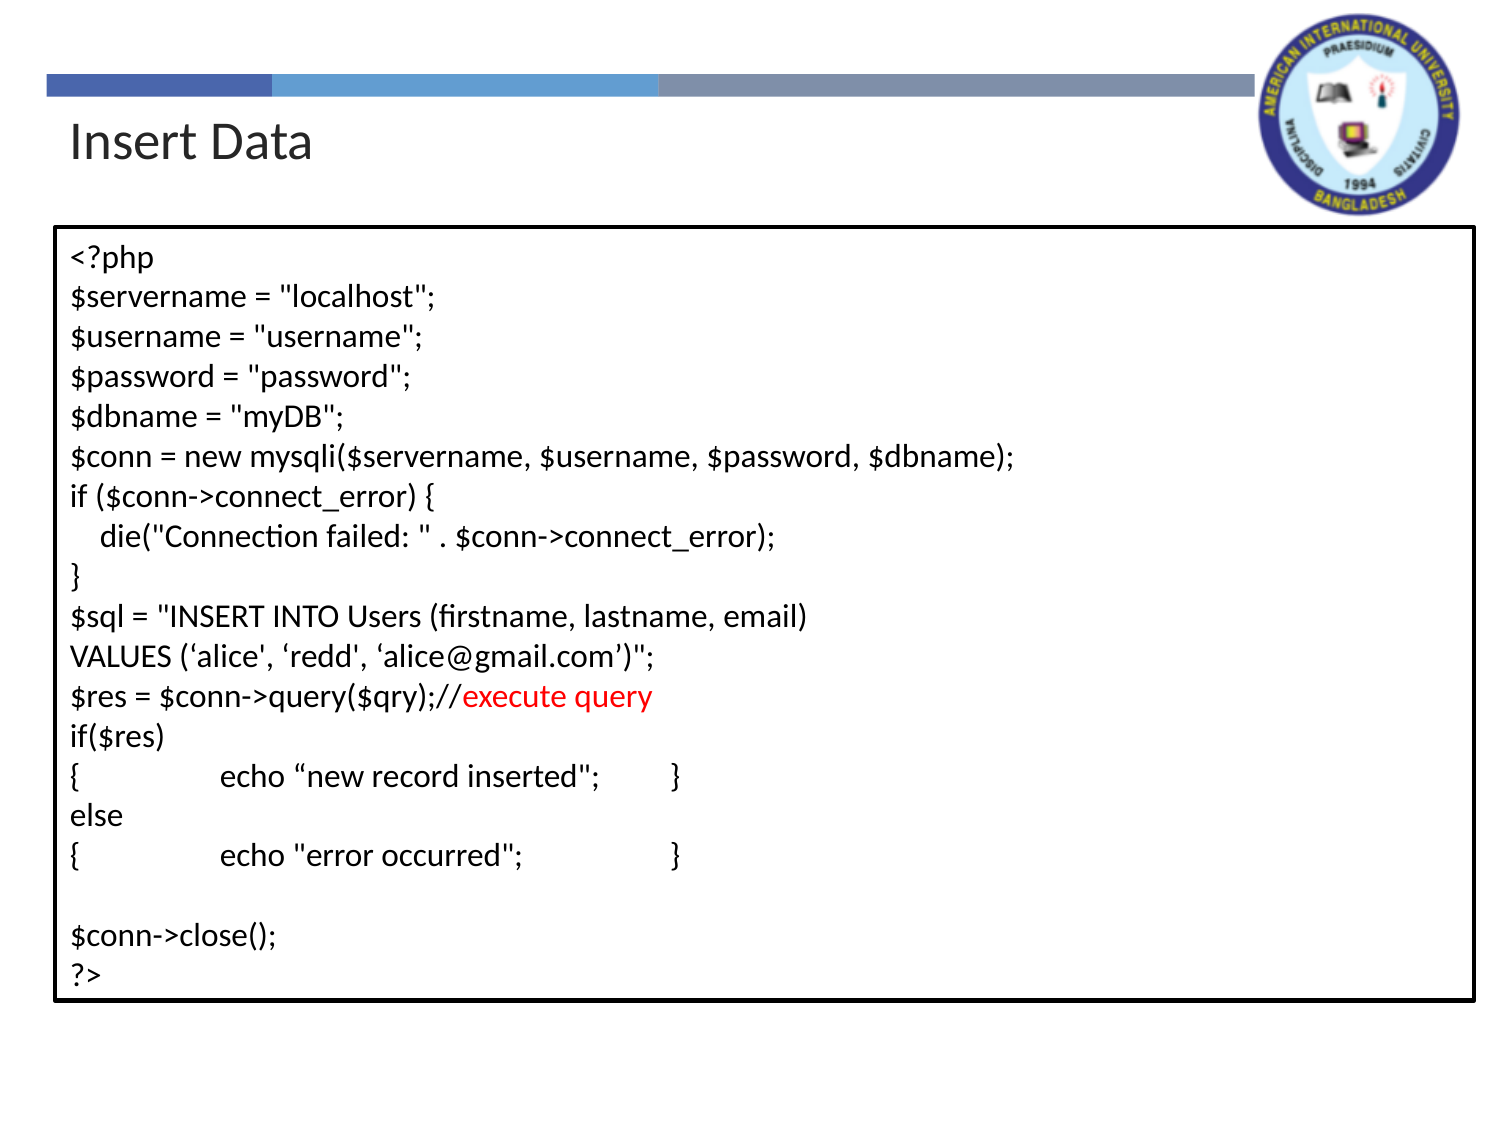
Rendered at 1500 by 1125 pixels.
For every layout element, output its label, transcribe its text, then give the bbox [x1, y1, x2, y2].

picture [1254, 9, 1465, 221]
text_box <?php $servername = "localhost"; $username = "username"; $password = "password"; $dbname = "myDB"; $conn = new mysqli($servername, $username, $password, $dbname); if ($conn->connect_error) { die("Connection failed: " . $conn->connect_error); } $sql = "INSERT INTO Users (firstname, lastname, email) VALUES (‘alice', ‘redd', ‘alice@gmail.com’)"; $res = $conn->query($qry);//execute query if($res) { echo “new record inserted"; } else { echo "error occurred"; } $conn->close(); ?> [53, 225, 1476, 1003]
text_box Insert Data [54, 97, 681, 179]
